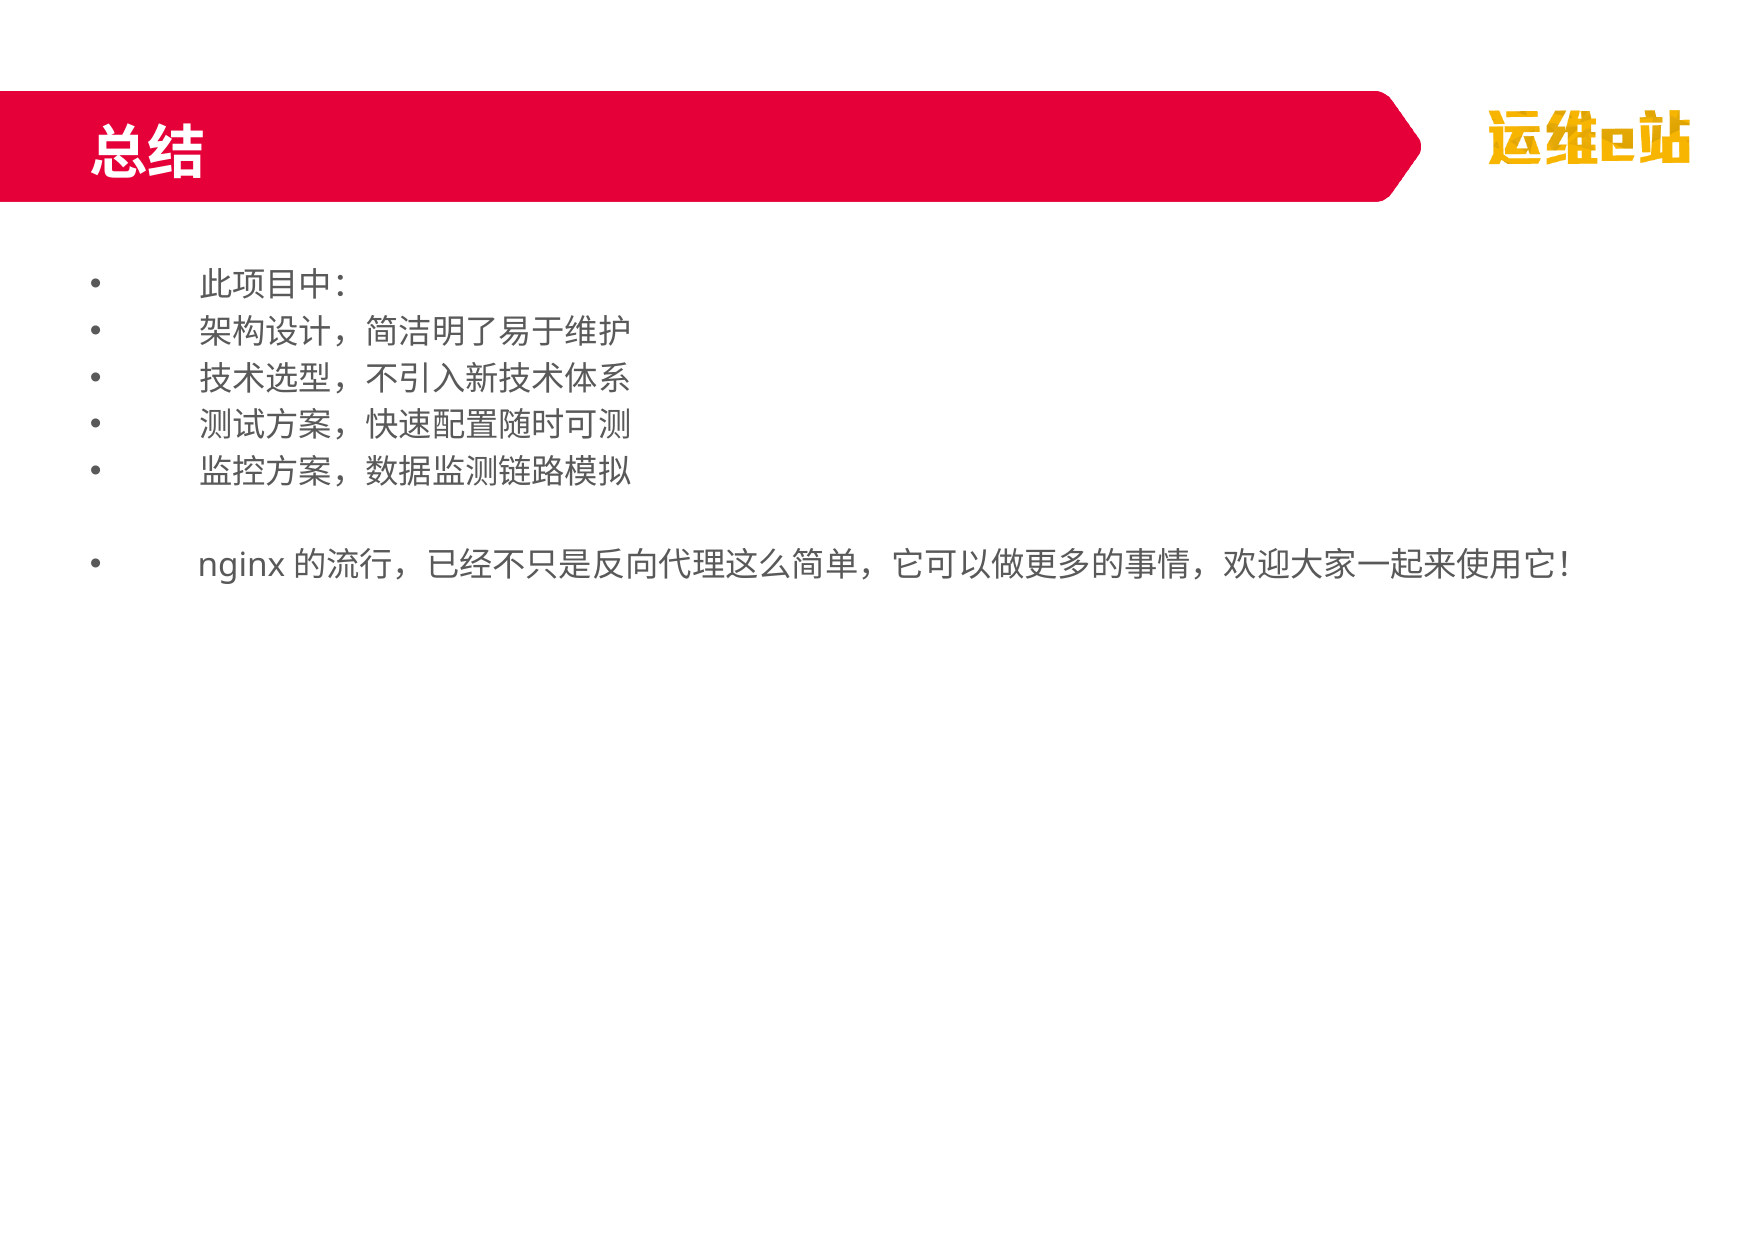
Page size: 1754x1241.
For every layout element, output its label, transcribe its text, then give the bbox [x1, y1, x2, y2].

list 总结 [75, 108, 1532, 203]
list 此项目中： 架构设计，简洁明了易于维护 技术选型，不引入新技术体系 测试方案，快速配置随时可测 监控方案，数据监测链路模拟 nginx的流行，已经不只是反向代理这么简单，它可以做更多的事情，欢迎大家一起来使用它！ [75, 256, 1667, 1182]
picture [0, 91, 1421, 202]
picture [1436, 91, 1735, 181]
